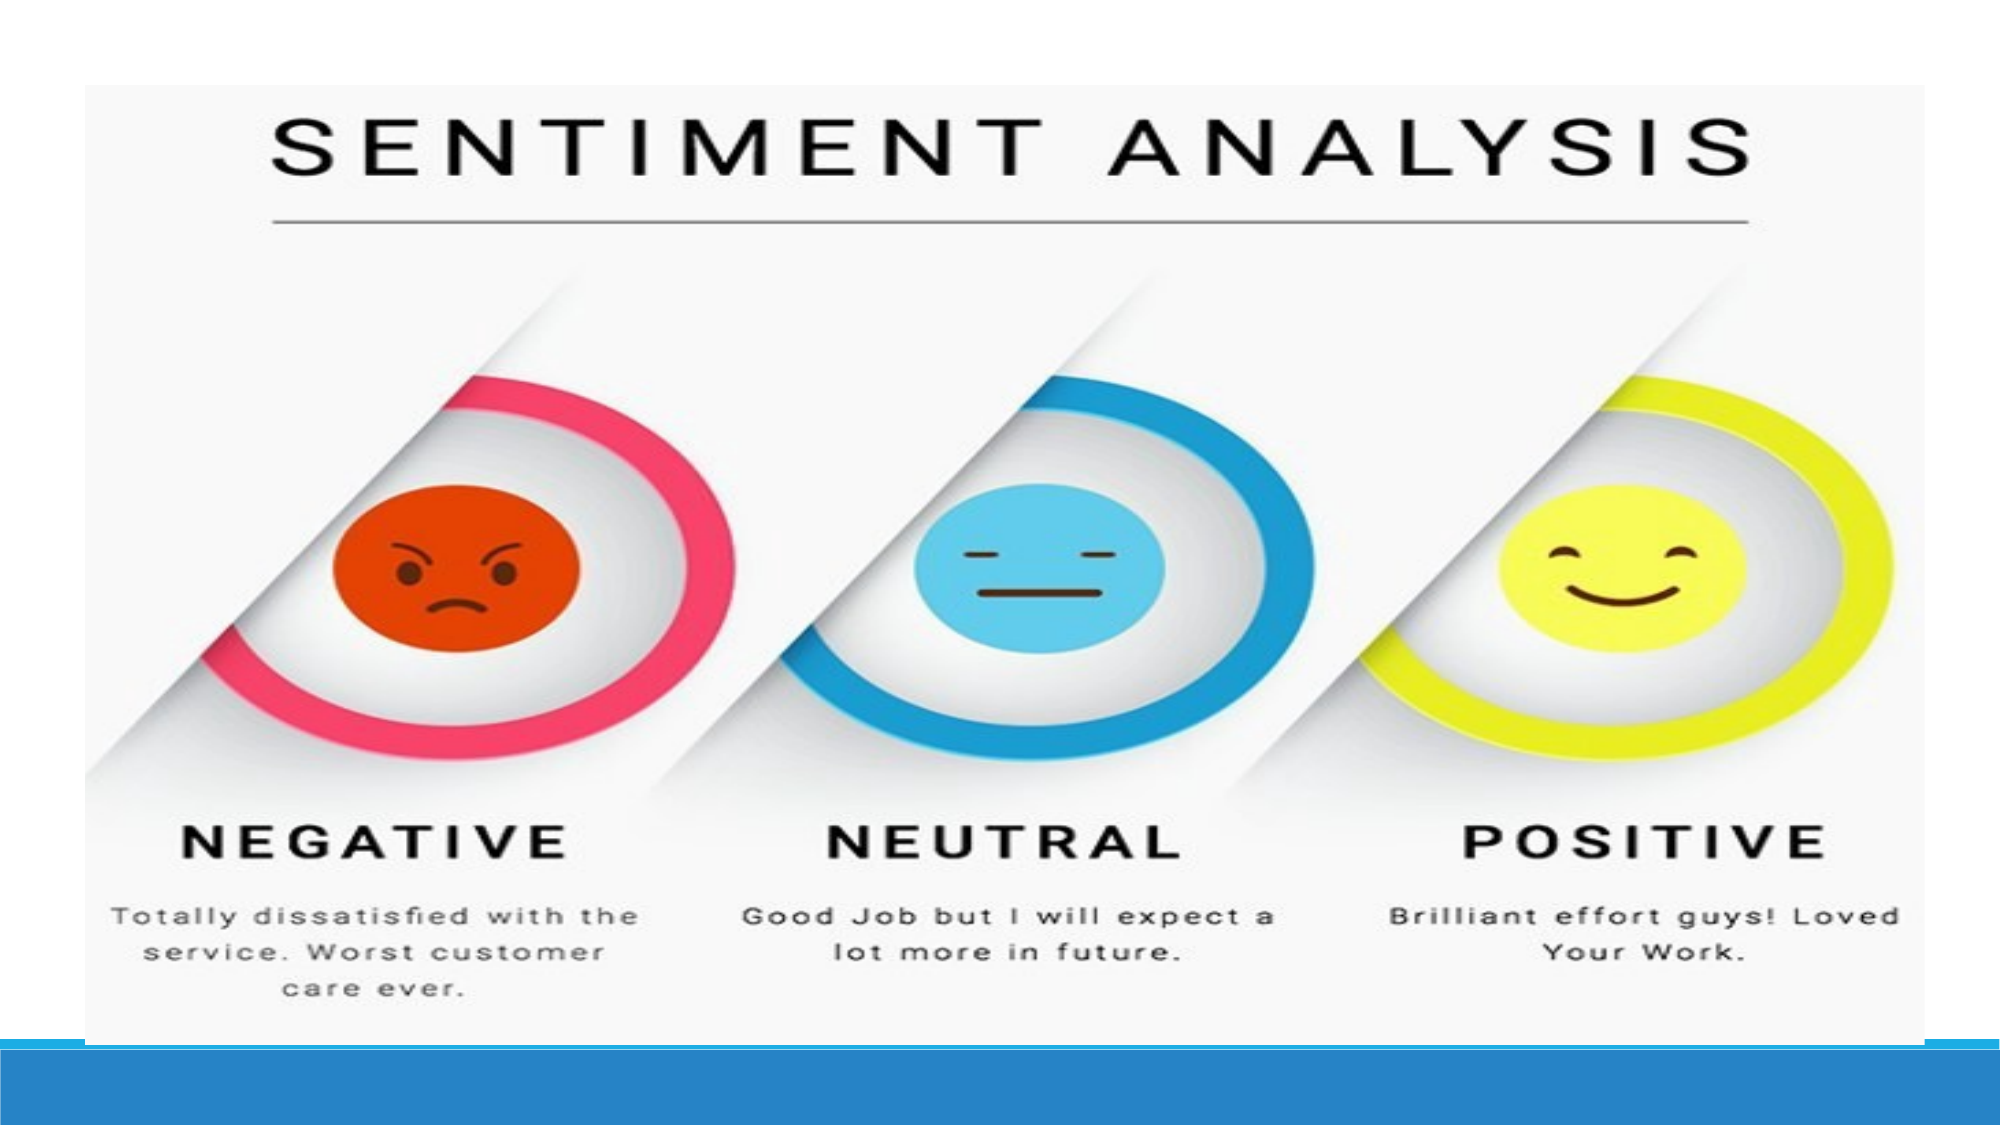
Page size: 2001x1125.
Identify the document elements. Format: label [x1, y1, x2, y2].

picture [84, 84, 1926, 1045]
